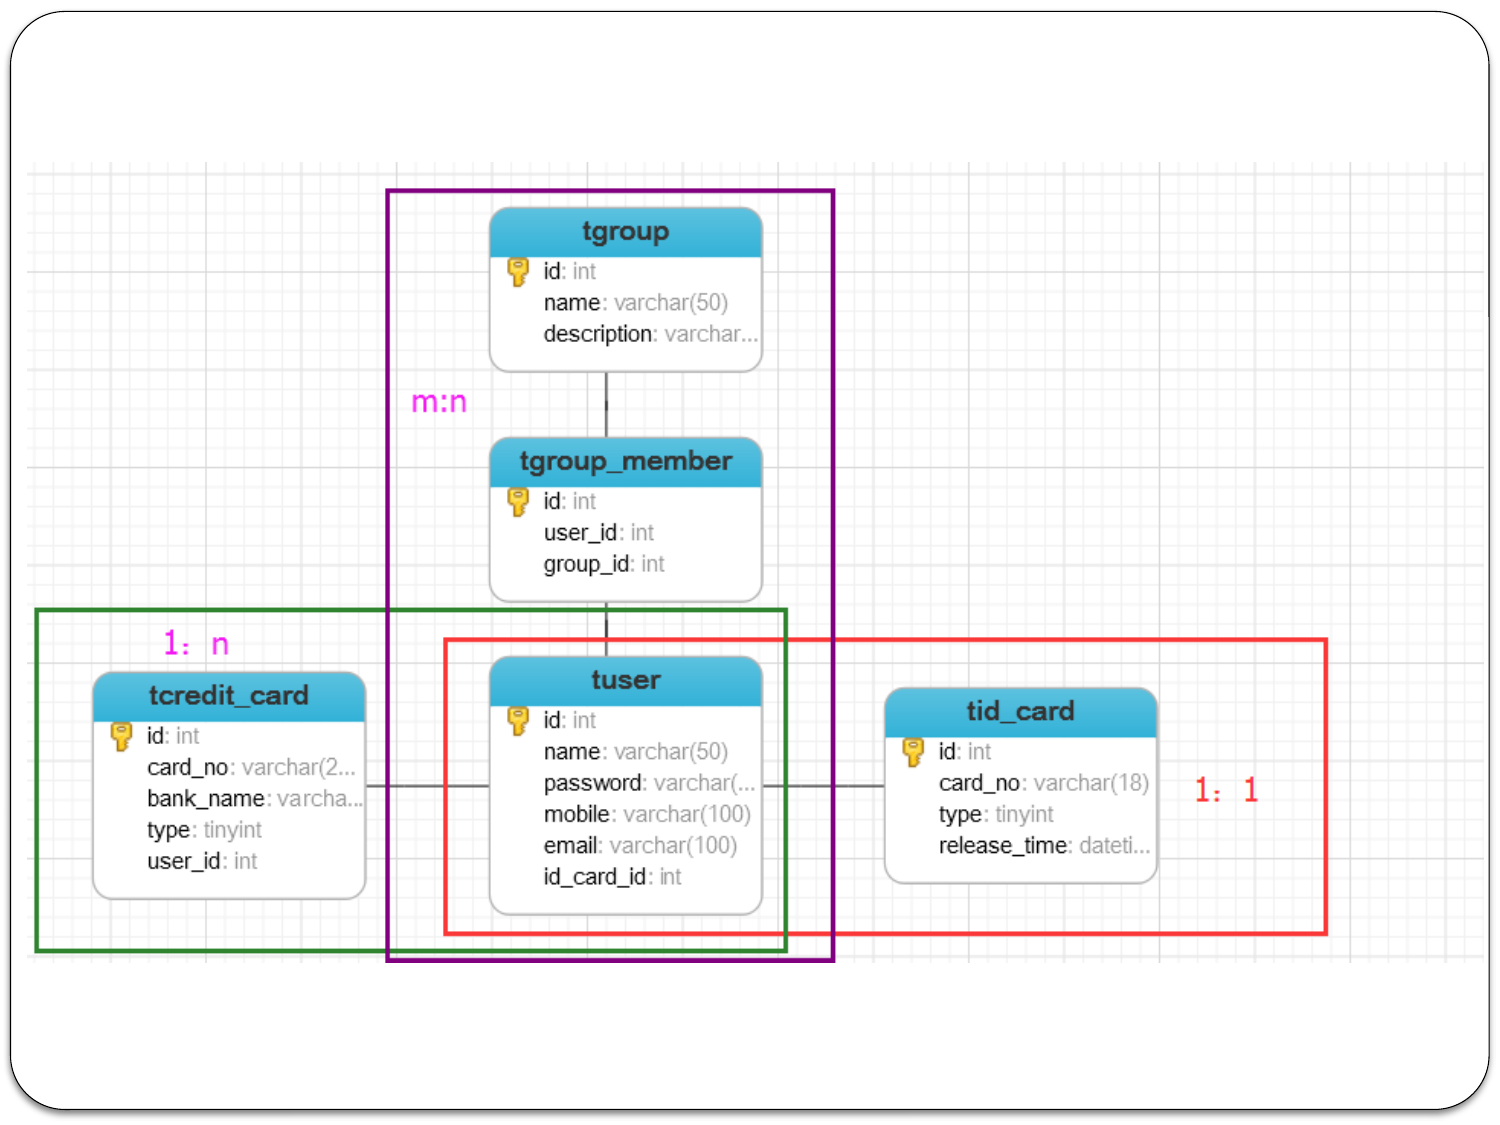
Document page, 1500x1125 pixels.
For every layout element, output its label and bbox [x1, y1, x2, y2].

picture [27, 162, 1484, 963]
